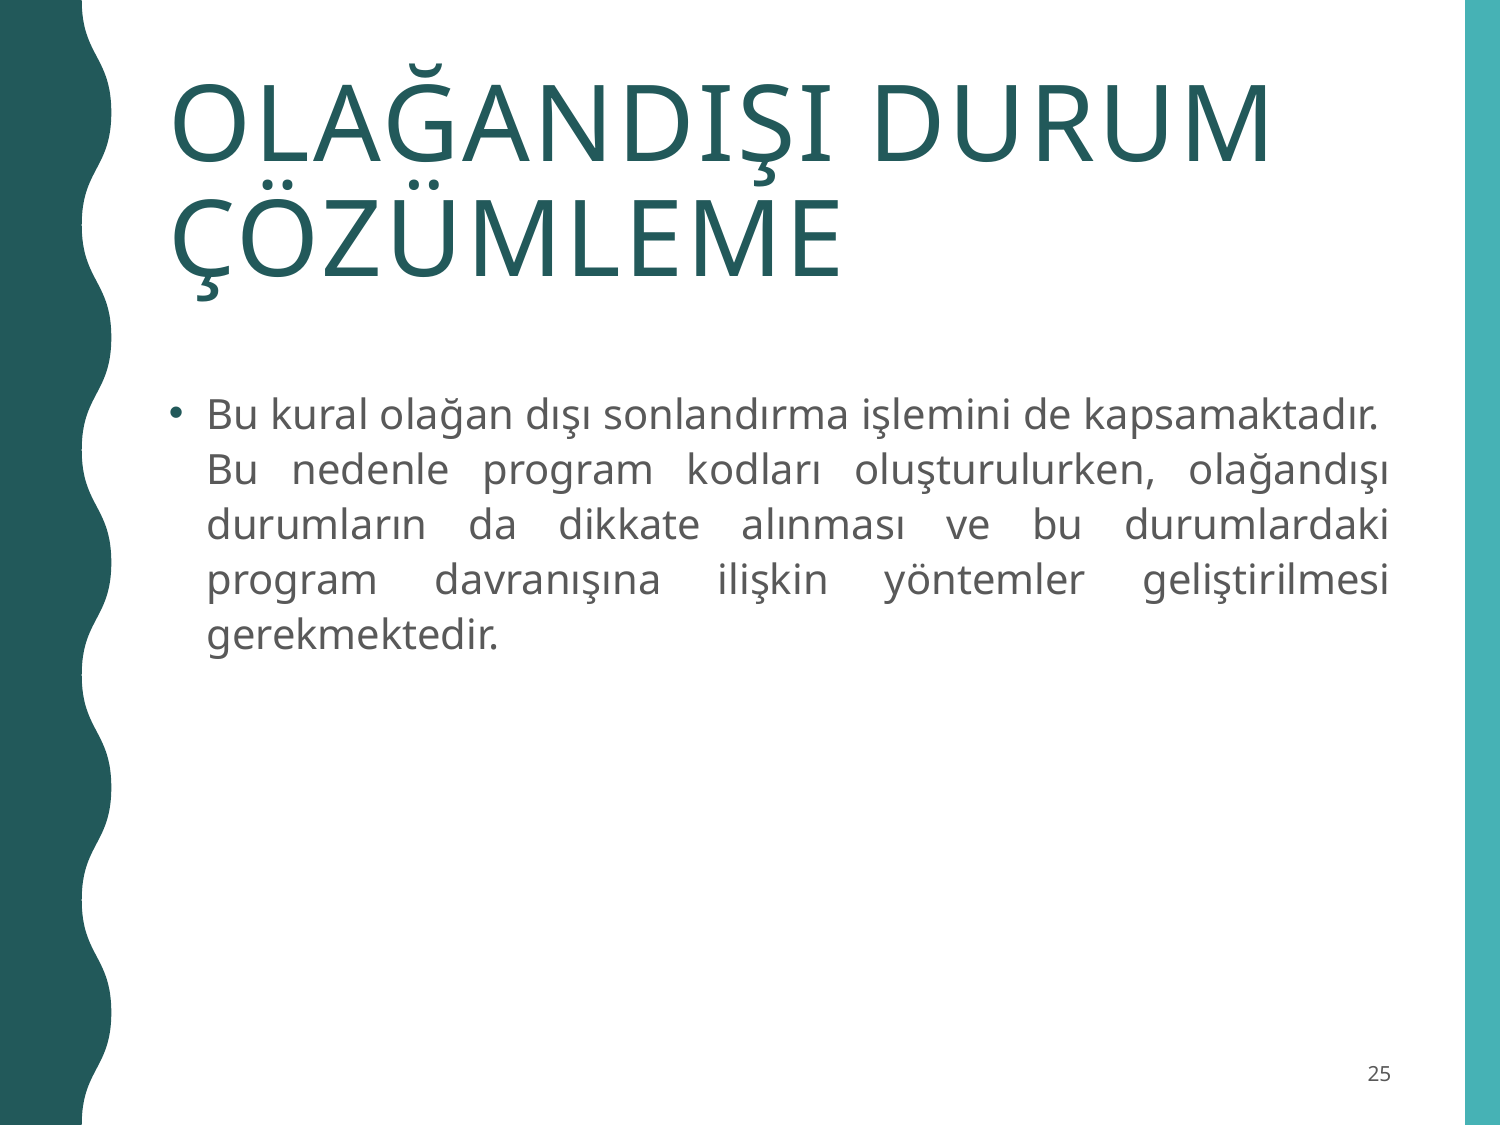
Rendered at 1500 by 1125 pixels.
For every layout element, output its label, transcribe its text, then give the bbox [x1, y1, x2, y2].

slide_number 25 [1059, 1045, 1407, 1103]
title OLAĞANDIŞI DURUM ÇÖZÜMLEME [154, 62, 1407, 308]
list Bu kural olağan dışı sonlandırma işlemini de kapsamaktadır. Bu nedenle program kodları oluşturulurken, olağandışı durumların da dikkate alınması ve bu durumlardaki program davranışına ilişkin yöntemler geliştirilmesi gerekmektedir. [154, 375, 1407, 965]
